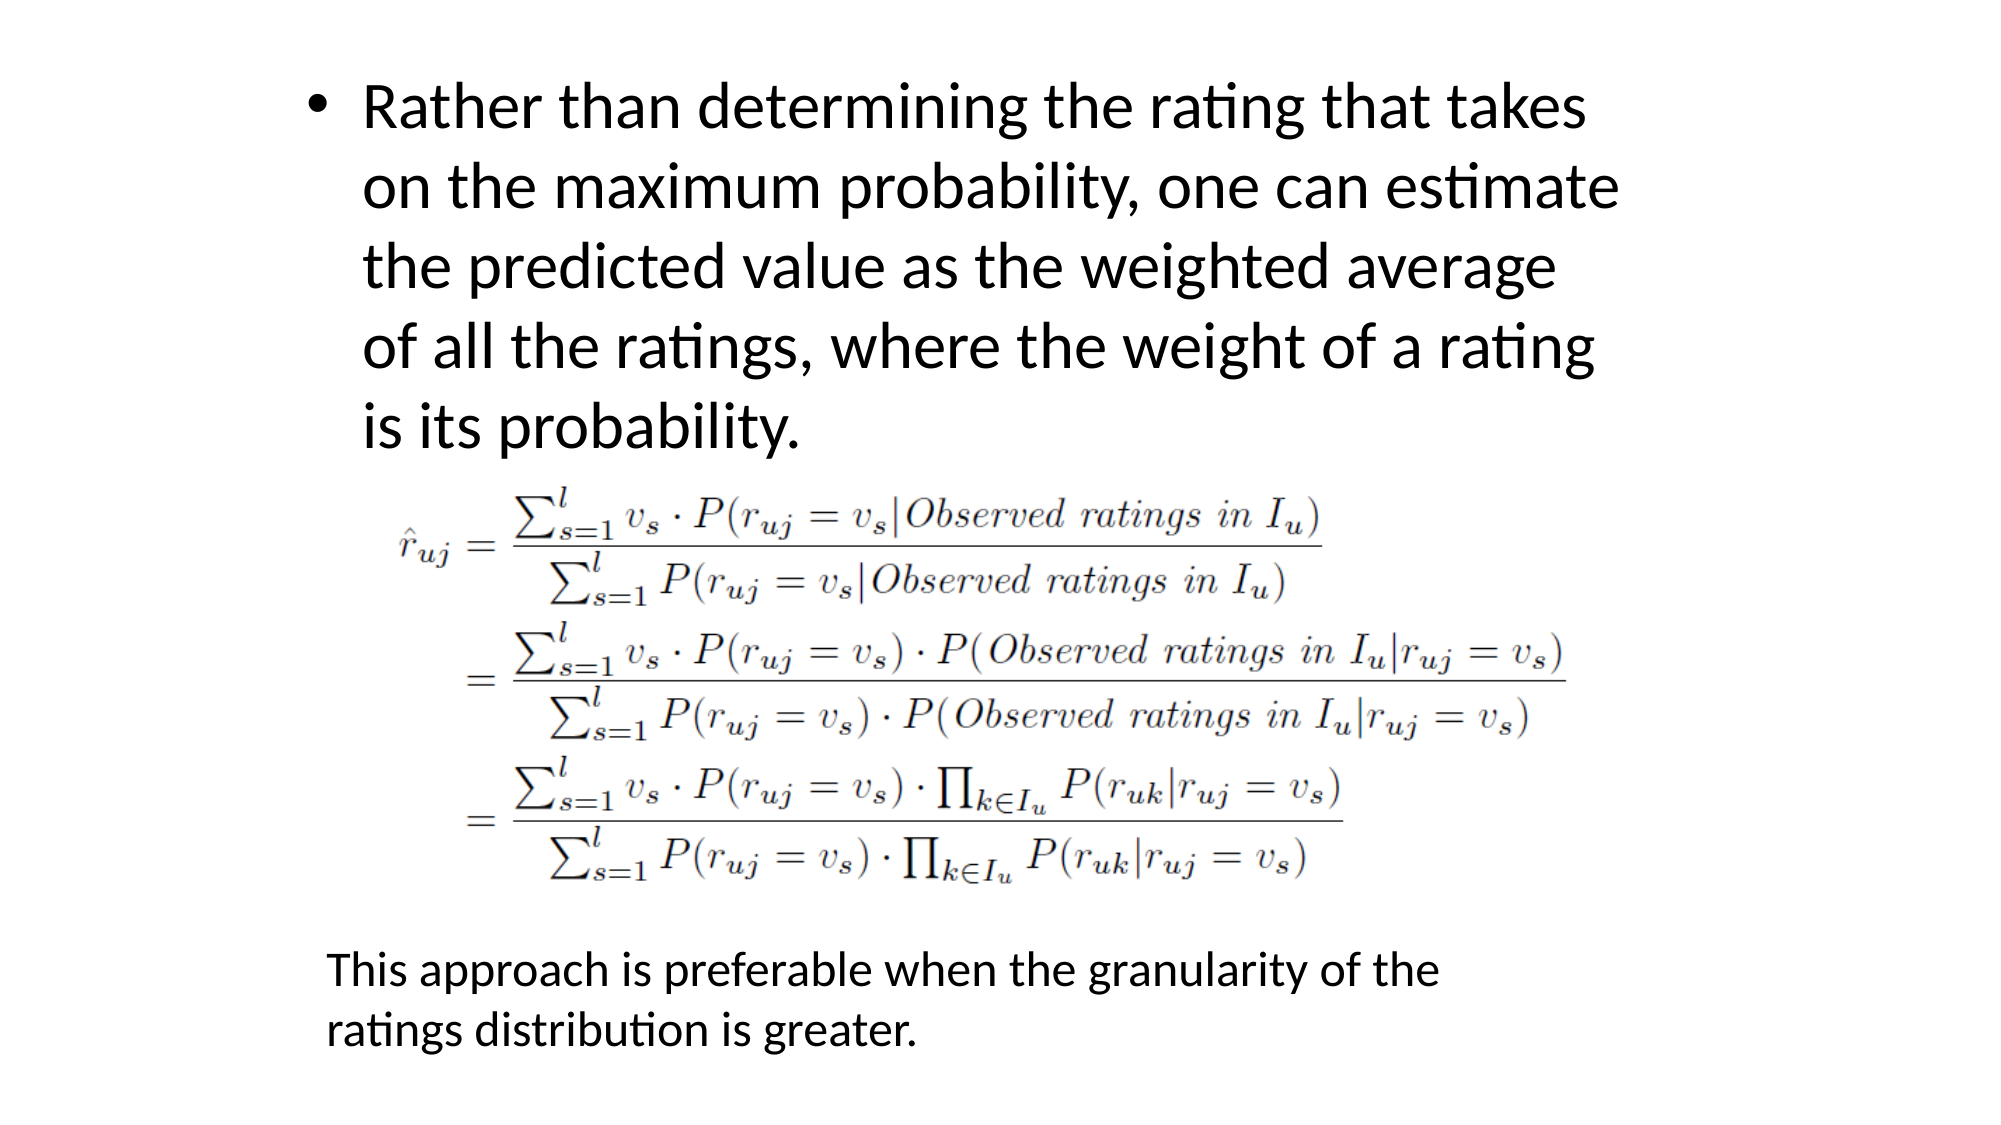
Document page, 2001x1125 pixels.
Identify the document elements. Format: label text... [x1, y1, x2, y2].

list Rather than determining the rating that takes on the maximum probability, one can estimate the predicted value as the weighted average of all the ratings, where the weight of a rating is its probability. [291, 54, 1642, 868]
text_box This approach is preferable when the granularity of the ratings distribution is greater. [311, 928, 1588, 1064]
picture [348, 467, 1588, 906]
